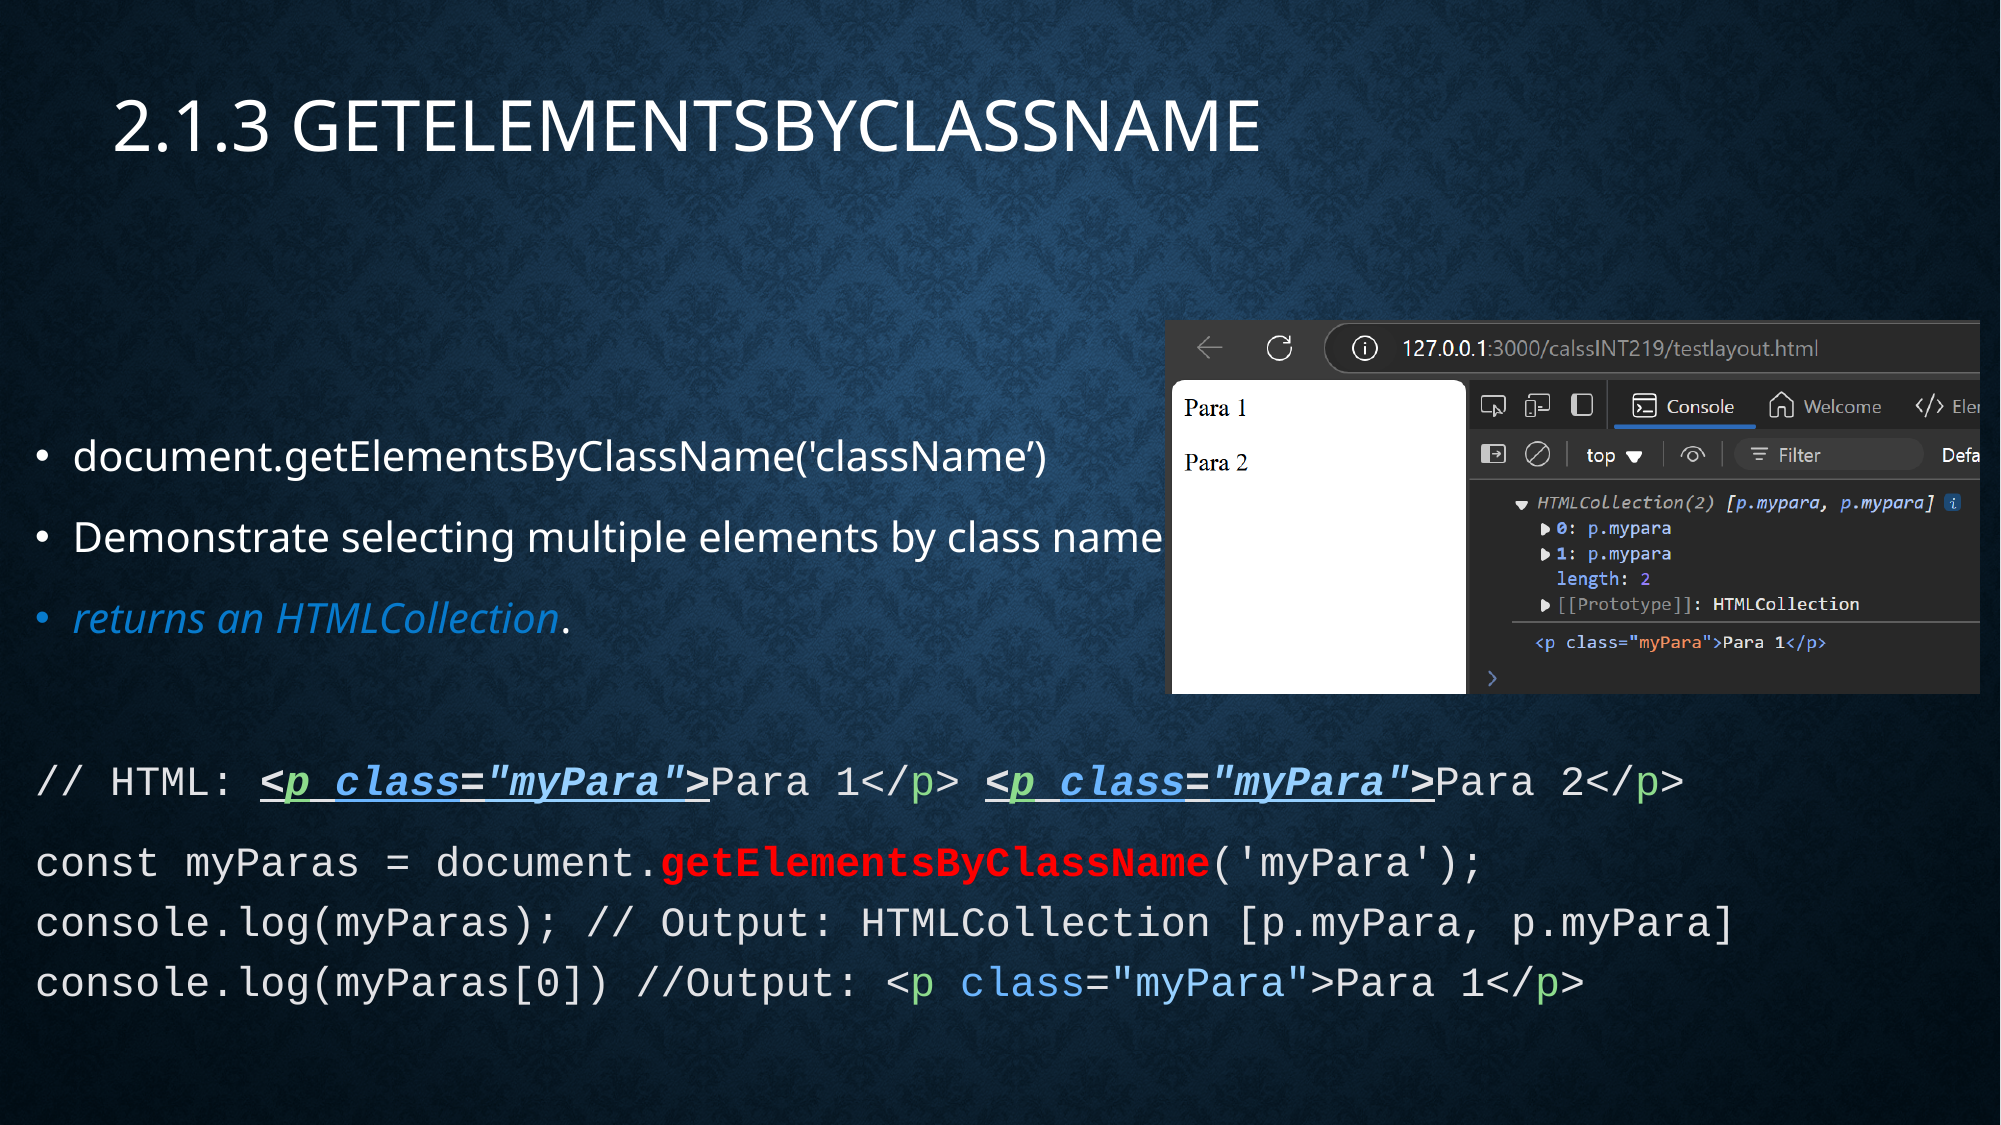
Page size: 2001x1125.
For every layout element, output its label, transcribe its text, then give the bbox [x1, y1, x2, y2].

title 2.1.3 getElementsByClassName [20, 19, 1356, 238]
list document.getElementsByClassName('className’) Demonstrate selecting multiple elements by class name returns an HTMLCollection. // HTML: <p class="myPara">Para 1</p> <p class="myPara">Para 2</p> const myParas = document.getElementsByClassName('myPara'); console.log(myParas); // Output: HTMLCollection [p.myPara, p.myPara] console.log(myParas[0]) //Output: <p class="myPara">Para 1</p> [20, 412, 1855, 1019]
picture [1165, 320, 1981, 694]
